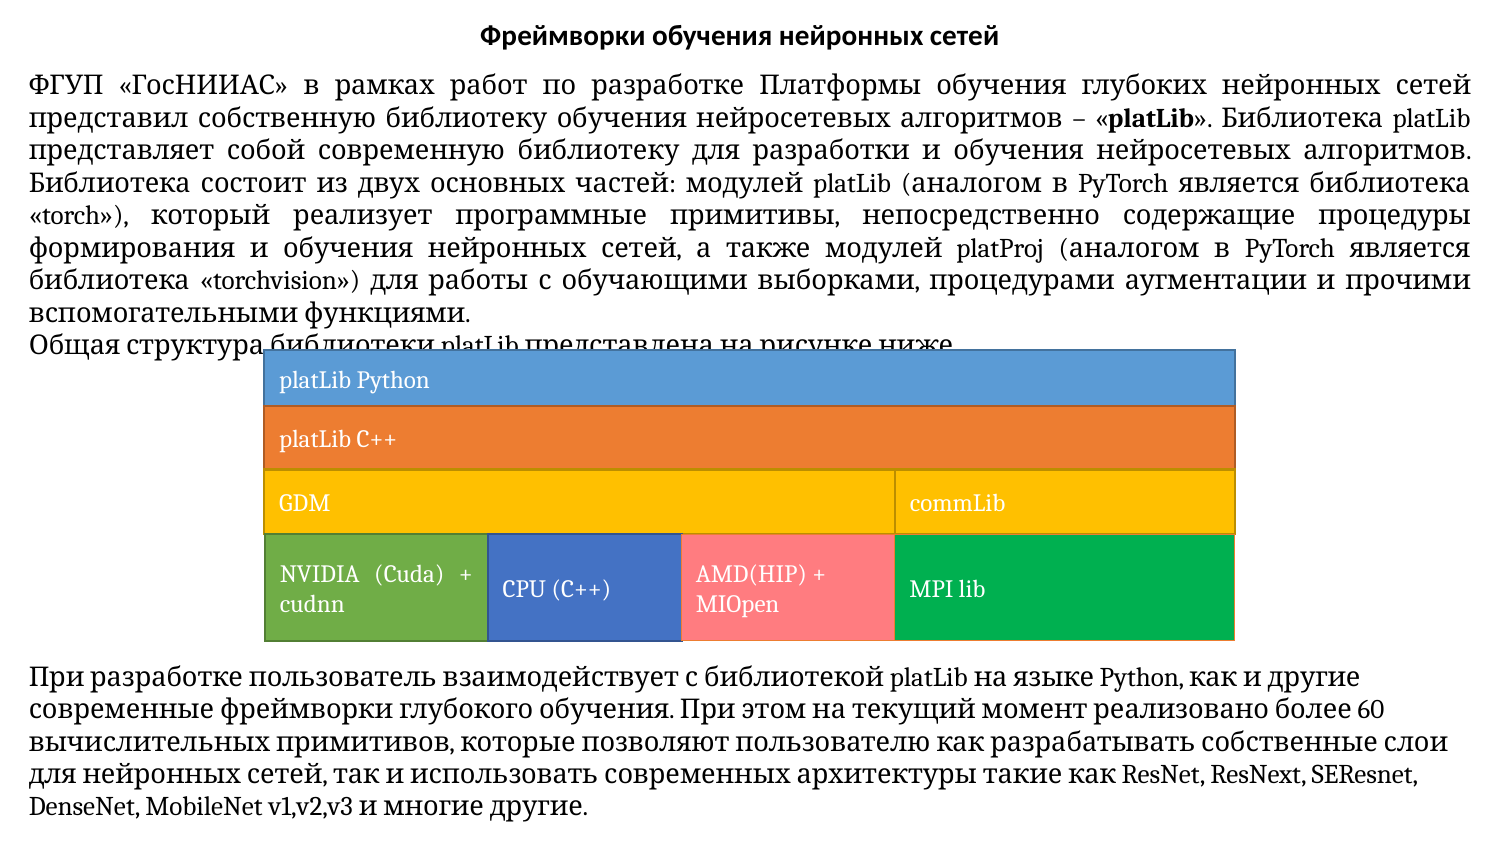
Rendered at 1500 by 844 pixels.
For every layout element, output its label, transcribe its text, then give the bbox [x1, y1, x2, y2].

text_box ФГУП «ГосНИИАС» в рамках работ по разработке Платформы обучения глубоких нейронных сетей представил собственную библиотеку обучения нейросетевых алгоритмов – «platLib». Библиотека platLib представляет собой современную библиотеку для разработки и обучения нейросетевых алгоритмов. Библиотека состоит из двух основных частей: модулей platLib (аналогом в PyTorch является библиотека «torch»), который реализует программные примитивы, непосредственно содержащие процедуры формирования и обучения нейронных сетей, а также модулей platProj (аналогом в PyTorch является библиотека «torchvision») для работы с обучающими выборками, процедурами аугментации и прочими вспомогательными функциями. Общая структура библиотеки platLib представлена на рисунке ниже. [13, 60, 1485, 368]
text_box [264, 349, 1235, 641]
text_box При разработке пользователь взаимодействует с библиотекой platLib на языке Python, как и другие современные фреймворки глубокого обучения. При этом на текущий момент реализовано более 60 вычислительных примитивов, которые позволяют пользователю как разрабатывать собственные слои для нейронных сетей, так и использовать современных архитектуры такие как ResNet, ResNext, SEResnet, DenseNet, MobileNet v1,v2,v3 и многие другие. [13, 651, 1472, 829]
text_box Фреймворки обучения нейронных сетей [161, 7, 1319, 60]
